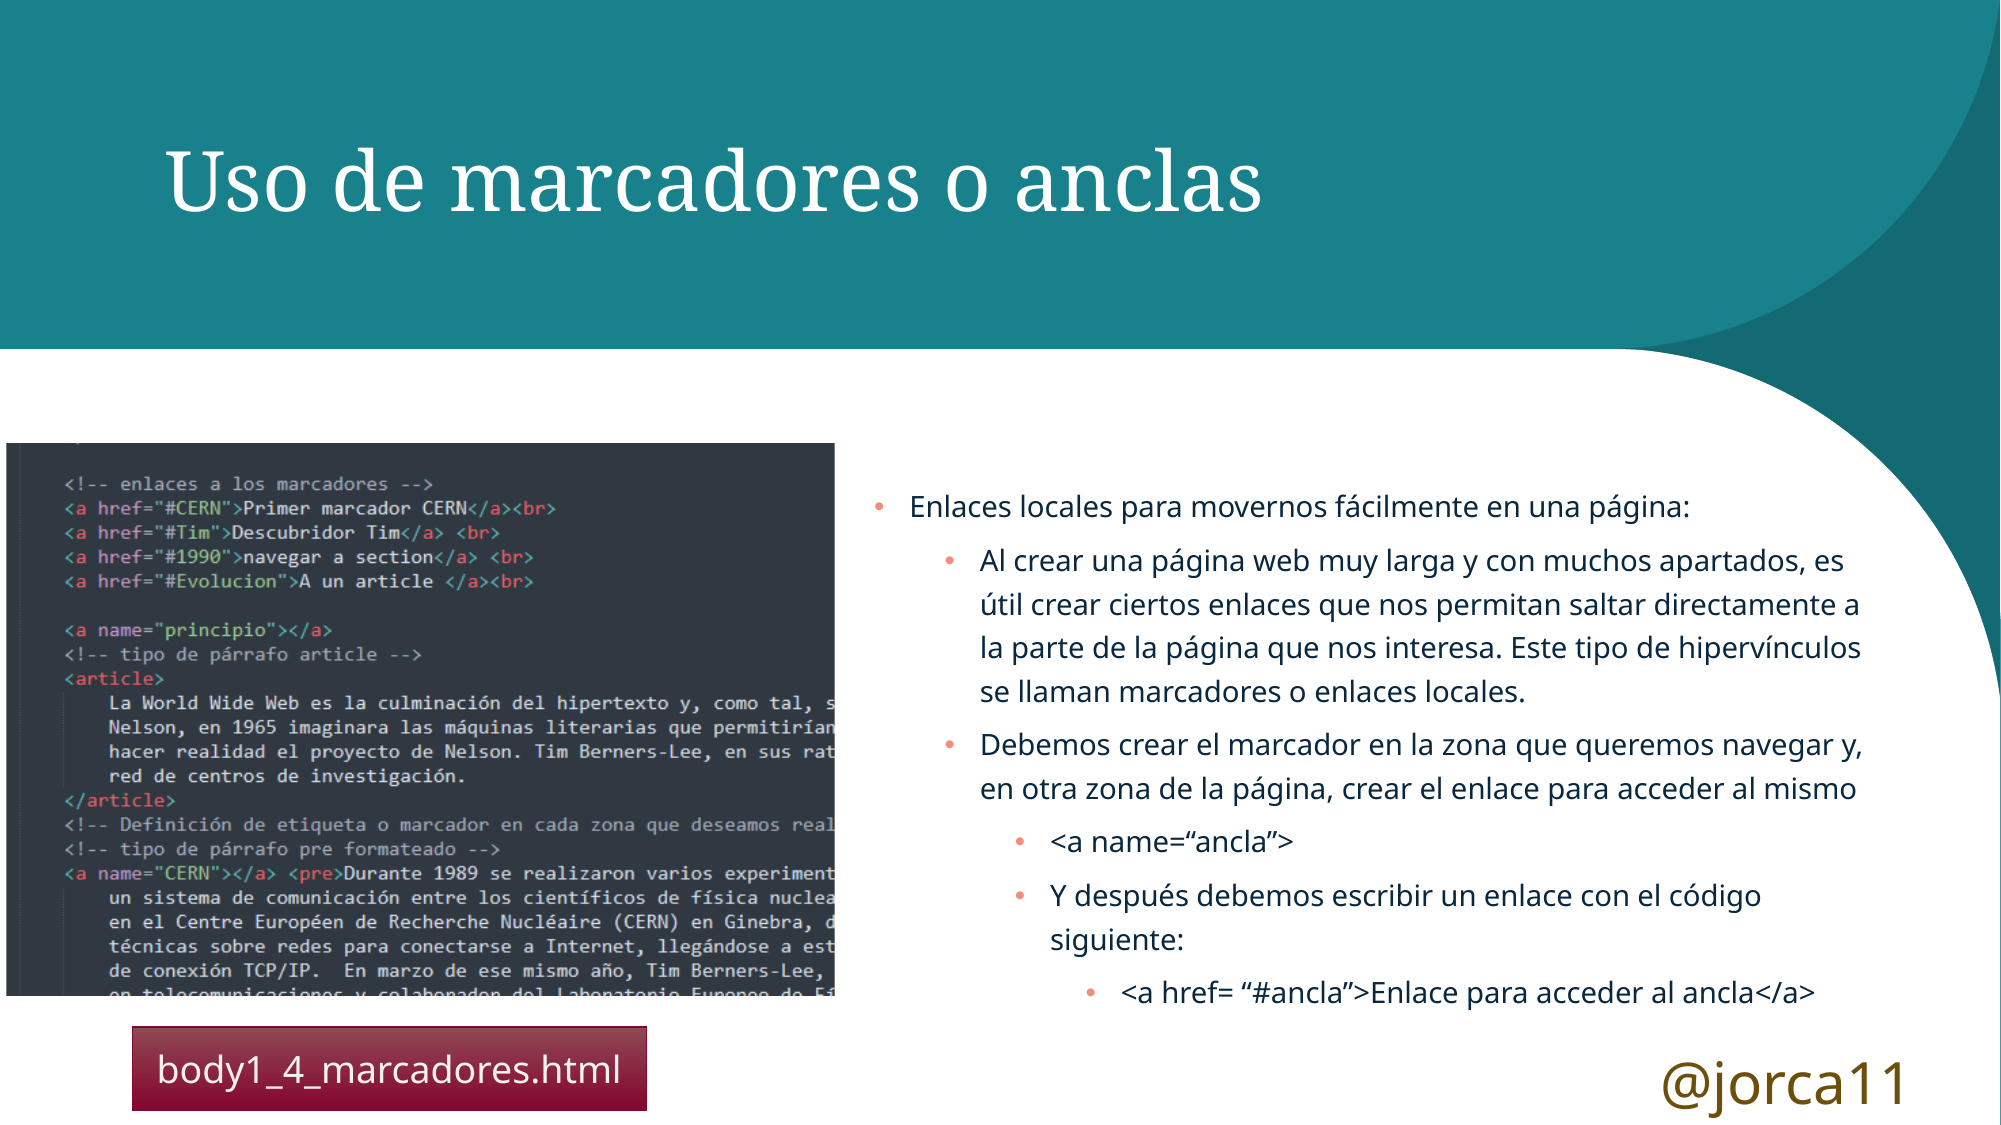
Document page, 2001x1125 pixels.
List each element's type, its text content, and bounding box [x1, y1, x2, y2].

text_box @jorca11 [1477, 1038, 1928, 1124]
text_box [0, 350, 2000, 1125]
text_box [1617, 0, 2000, 705]
text_box body1_4_marcadores.html [132, 1026, 647, 1111]
title Uso de marcadores o anclas [150, 67, 1800, 291]
text_box [0, 0, 1998, 350]
picture [6, 443, 835, 997]
list Enlaces locales para movernos fácilmente en una página: Al crear una página web muy larga y con muchos apartados, es útil crear ciertos enlaces que nos permitan saltar directamente a la parte de la página que nos interesa. Este tipo de hipervínculos se llaman marcadores o enlaces locales. Debemos crear el marcador en la zona que queremos navegar y, en otra zona de la página, crear el enlace para acceder al mismo <a name=“ancla”> Y después debemos escribir un enlace con el código siguiente: <a href= “#ancla”>Enlace para acceder al ancla</a> [859, 475, 1897, 1028]
